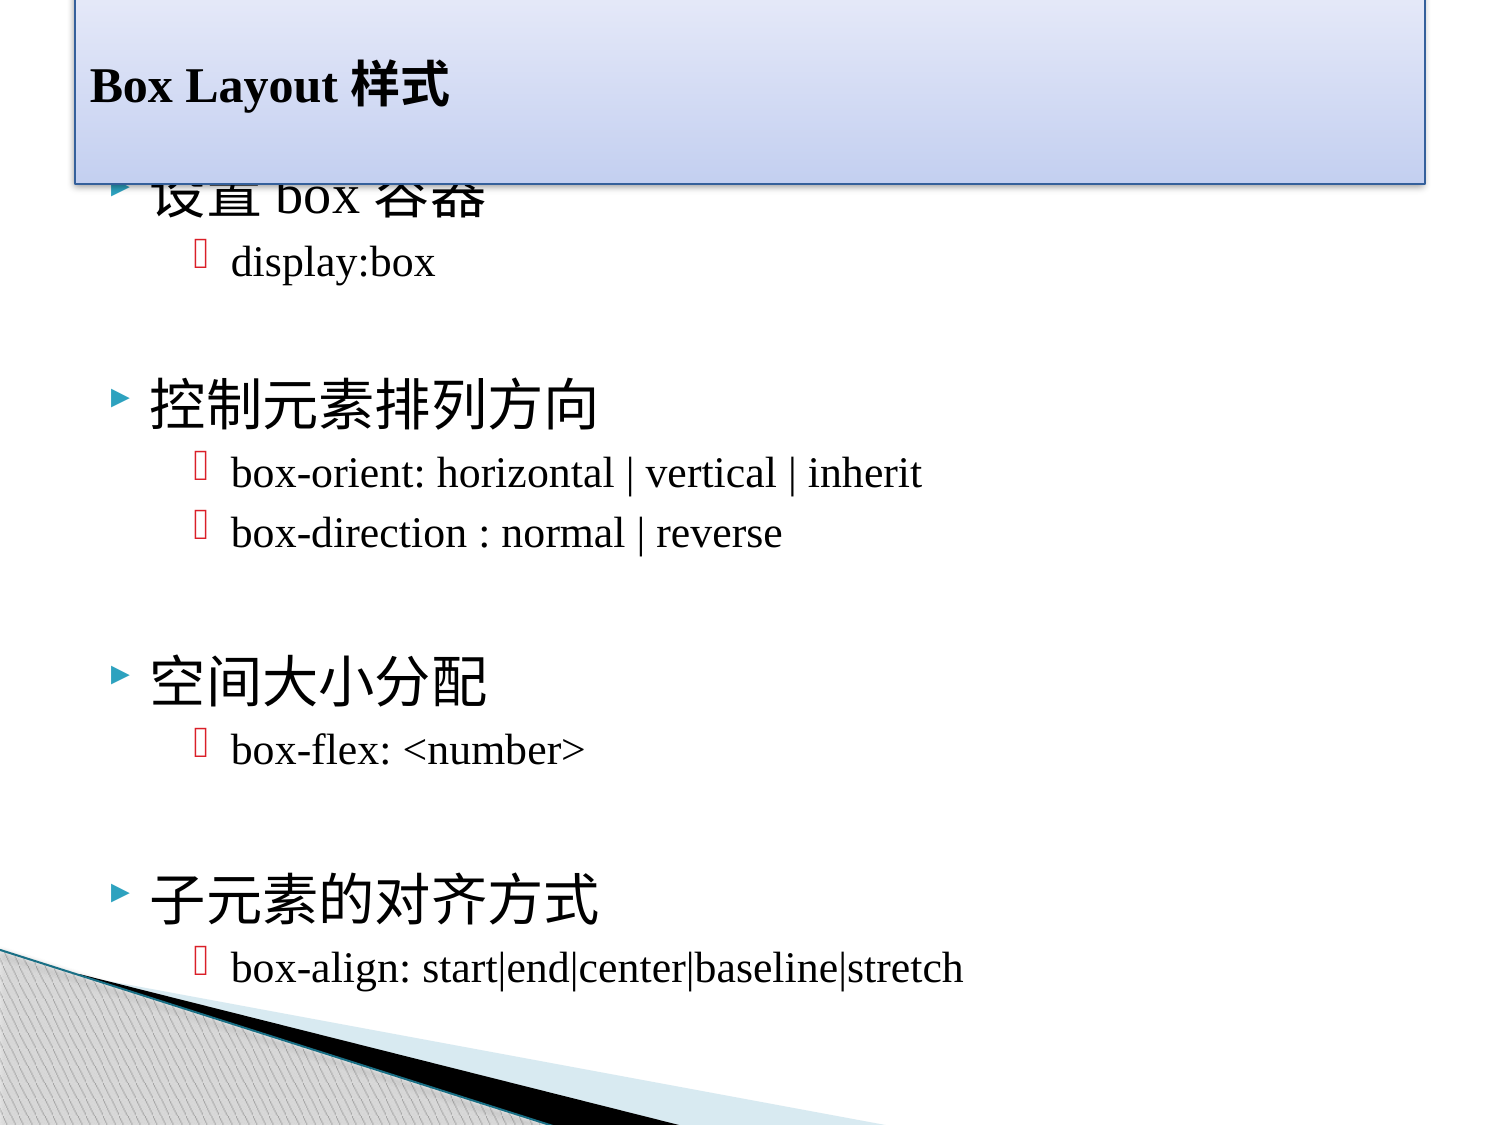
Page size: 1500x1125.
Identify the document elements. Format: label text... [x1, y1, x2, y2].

title Box Layout样式 [74, 0, 1426, 185]
list 设置box容器 display:box 控制元素排列方向 box-orient: horizontal | vertical | inherit box-direction : normal | reverse 空间大小分配 box-flex: <number> 子元素的对齐方式 box-align: start|end|center|baseline|stretch [74, 190, 1426, 1076]
